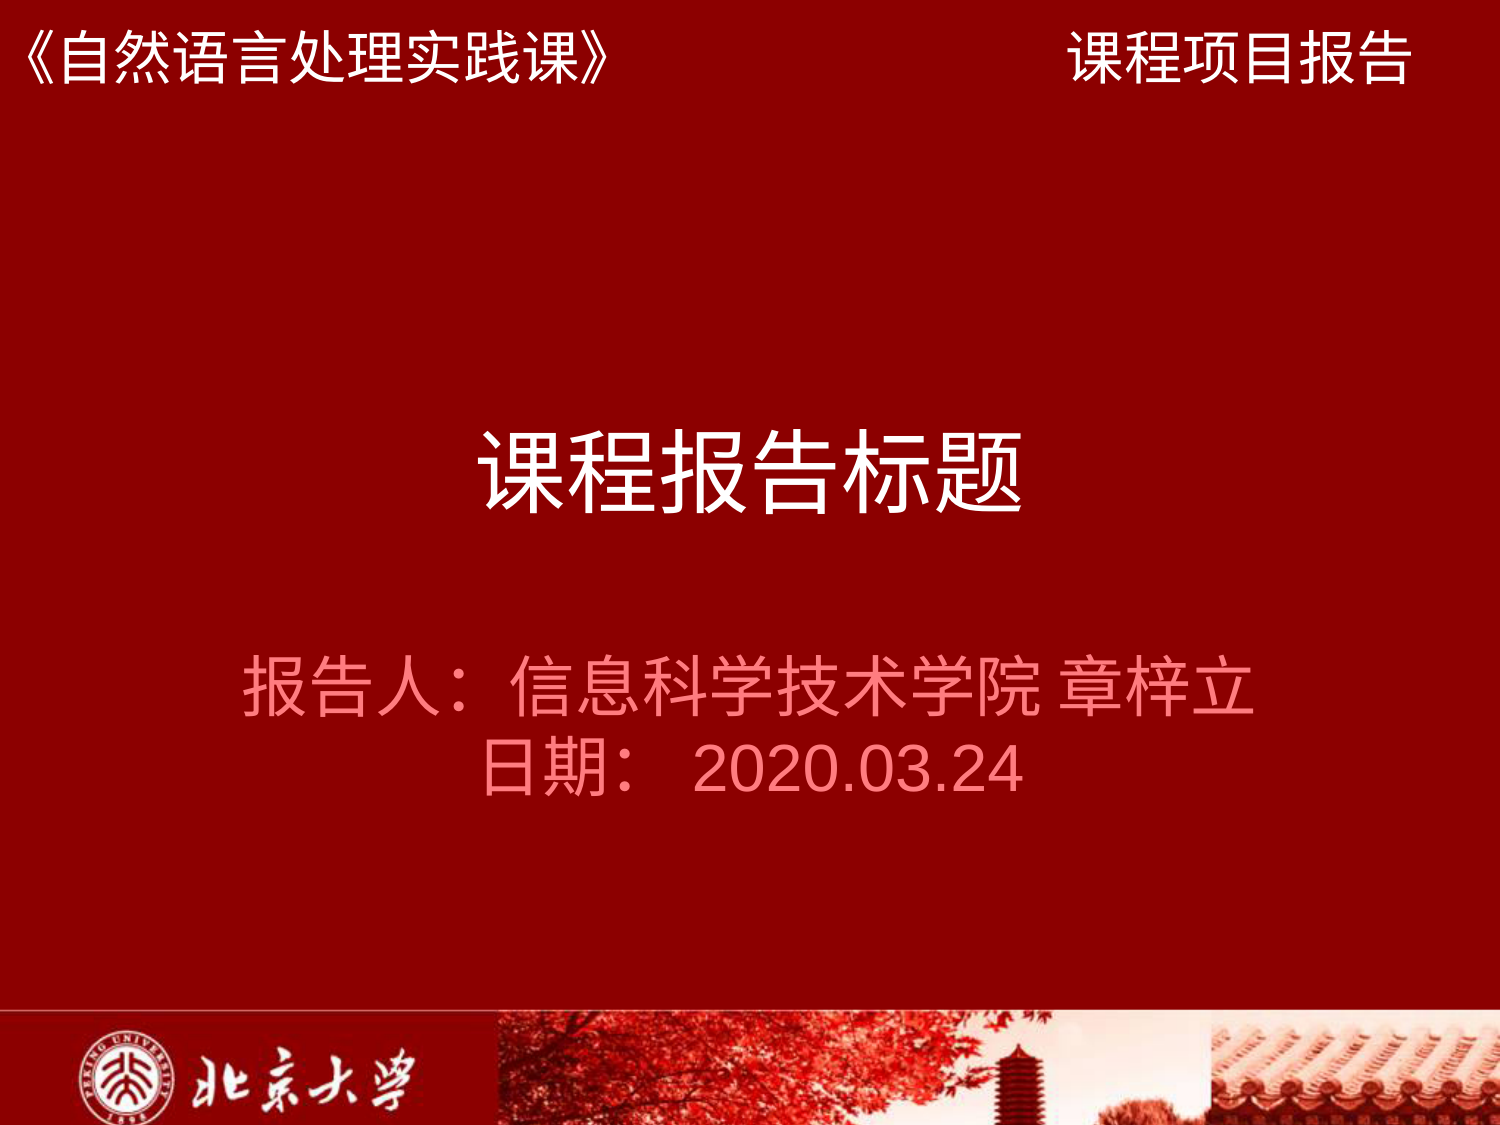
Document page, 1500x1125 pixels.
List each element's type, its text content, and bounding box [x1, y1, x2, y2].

title 课程报告标题 [112, 349, 1388, 591]
subtitle 报告人：信息科学技术学院 章梓立 日期：2020.03.24 [225, 637, 1275, 925]
picture [0, 0, 1500, 1125]
